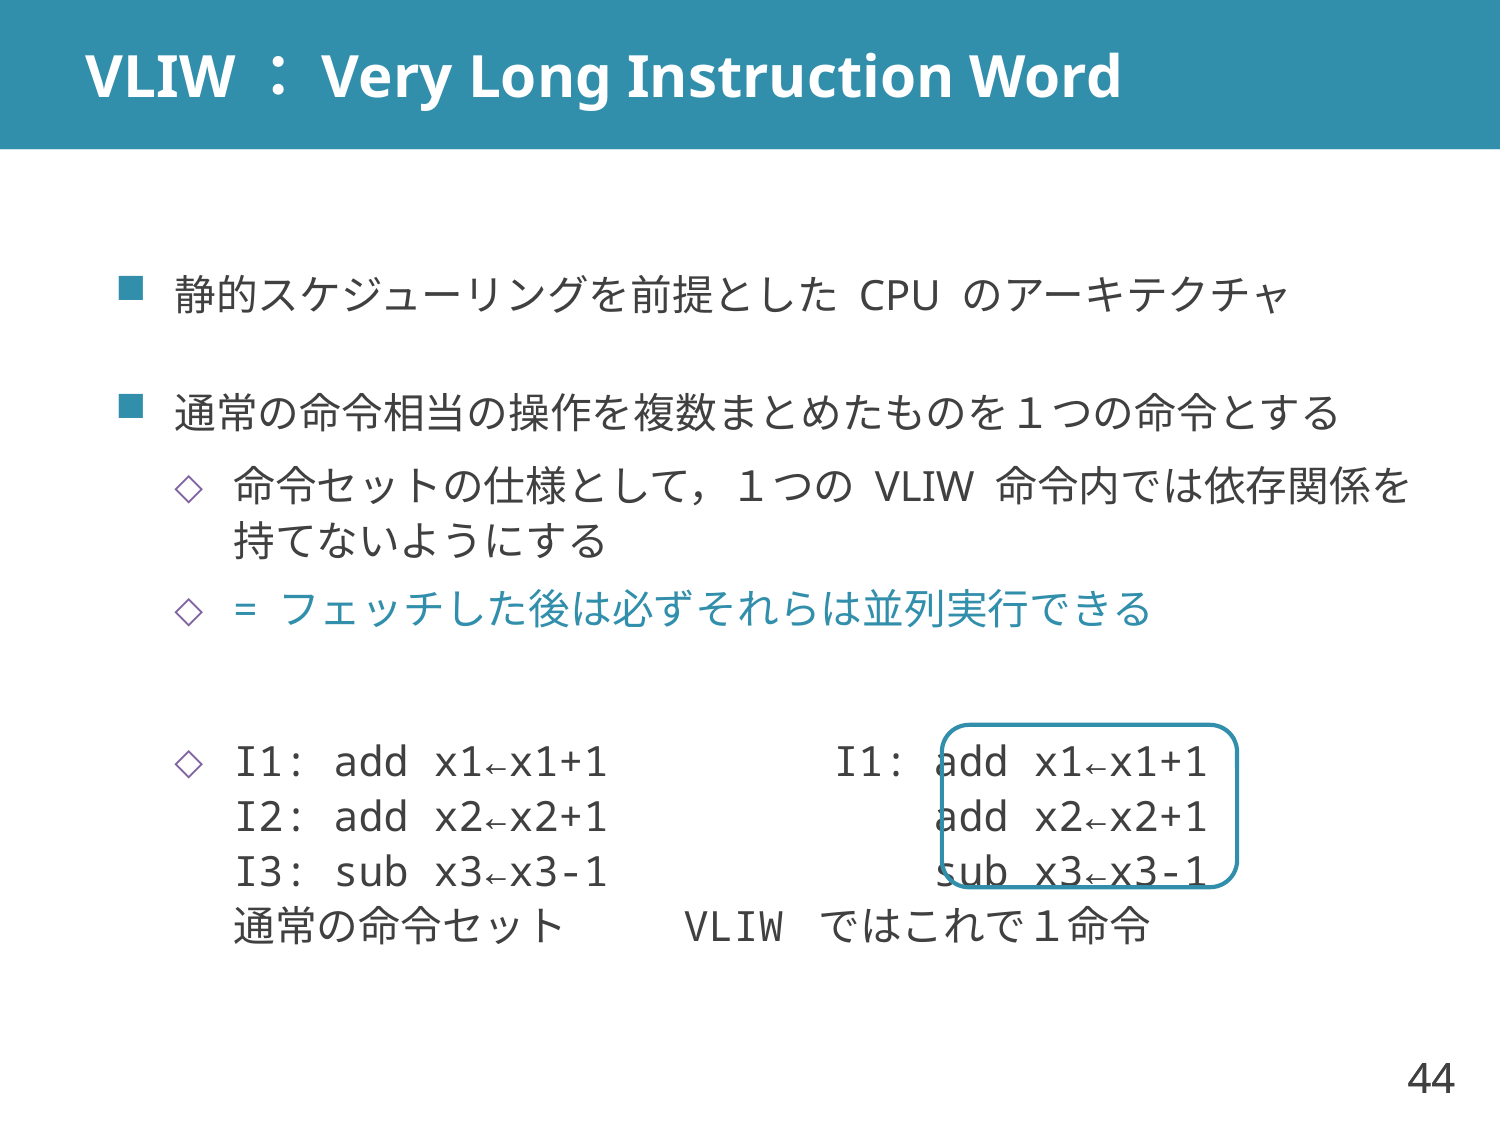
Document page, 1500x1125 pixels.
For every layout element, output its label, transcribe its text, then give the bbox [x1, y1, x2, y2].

list 静的スケジューリングを前提とした CPU のアーキテクチャ 通常の命令相当の操作を複数まとめたものを１つの命令とする 命令セットの仕様として，１つの VLIW 命令内では依存関係を 持てないようにする = フェッチした後は必ずそれらは並列実行できる I1: add x1←x1+1 I1: add x1←x1+1 I2: add x2←x2+1 add x2←x2+1 I3: sub x3←x3-1 sub x3←x3-1 通常の命令セット VLIW ではこれで１命令 [100, 178, 1459, 1036]
text_box [939, 722, 1240, 890]
title VLIW：Very Long Instruction Word [70, 0, 1500, 150]
